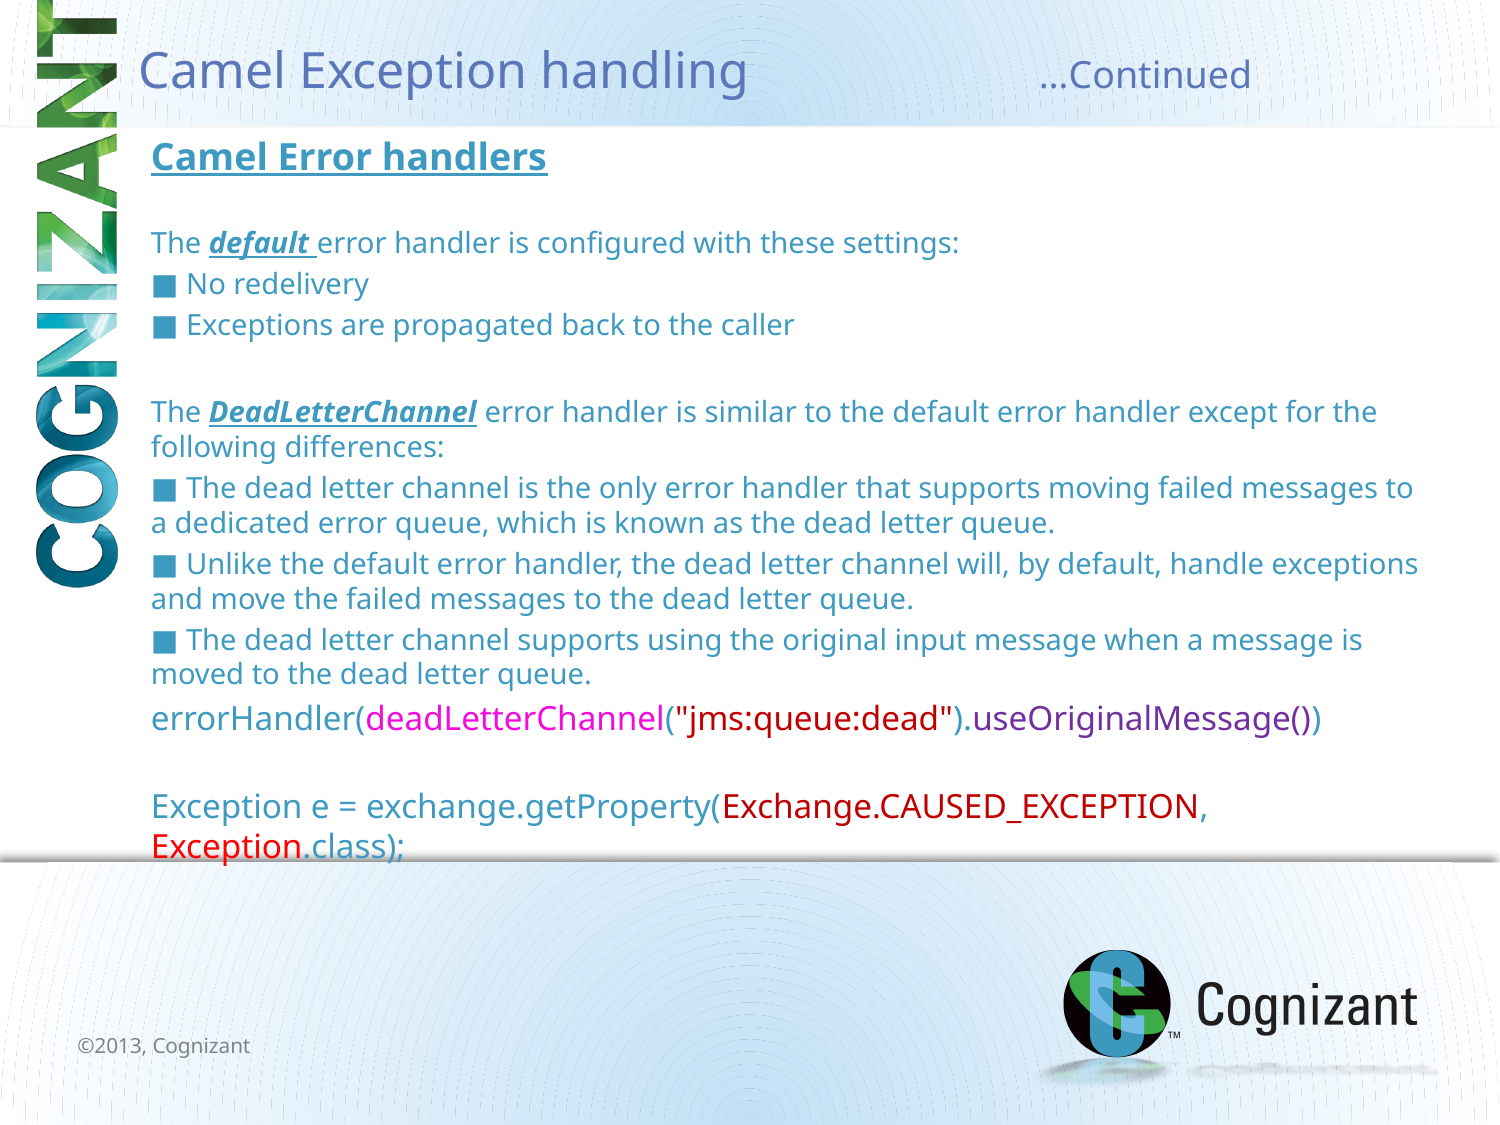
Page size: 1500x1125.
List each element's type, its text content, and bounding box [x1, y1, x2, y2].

picture [987, 937, 1473, 1116]
subtitle Camel Error handlers The default error handler is configured with these settings: ■ No redelivery ■ Exceptions are propagated back to the caller The DeadLetterChannel error handler is similar to the default error handler except for the following differences: ■ The dead letter channel is the only error handler that supports moving failed messages to a dedicated error queue, which is known as the dead letter queue. ■ Unlike the default error handler, the dead letter channel will, by default, handle exceptions and move the failed messages to the dead letter queue. ■ The dead letter channel supports using the original input message when a message is moved to the dead letter queue. errorHandler(deadLetterChannel("jms:queue:dead").useOriginalMessage()) Exception e = exchange.getProperty(Exchange.CAUSED_EXCEPTION, Exception.class); [135, 125, 1448, 953]
title Camel Exception handling …Continued [123, 0, 1483, 106]
picture [30, 0, 125, 593]
